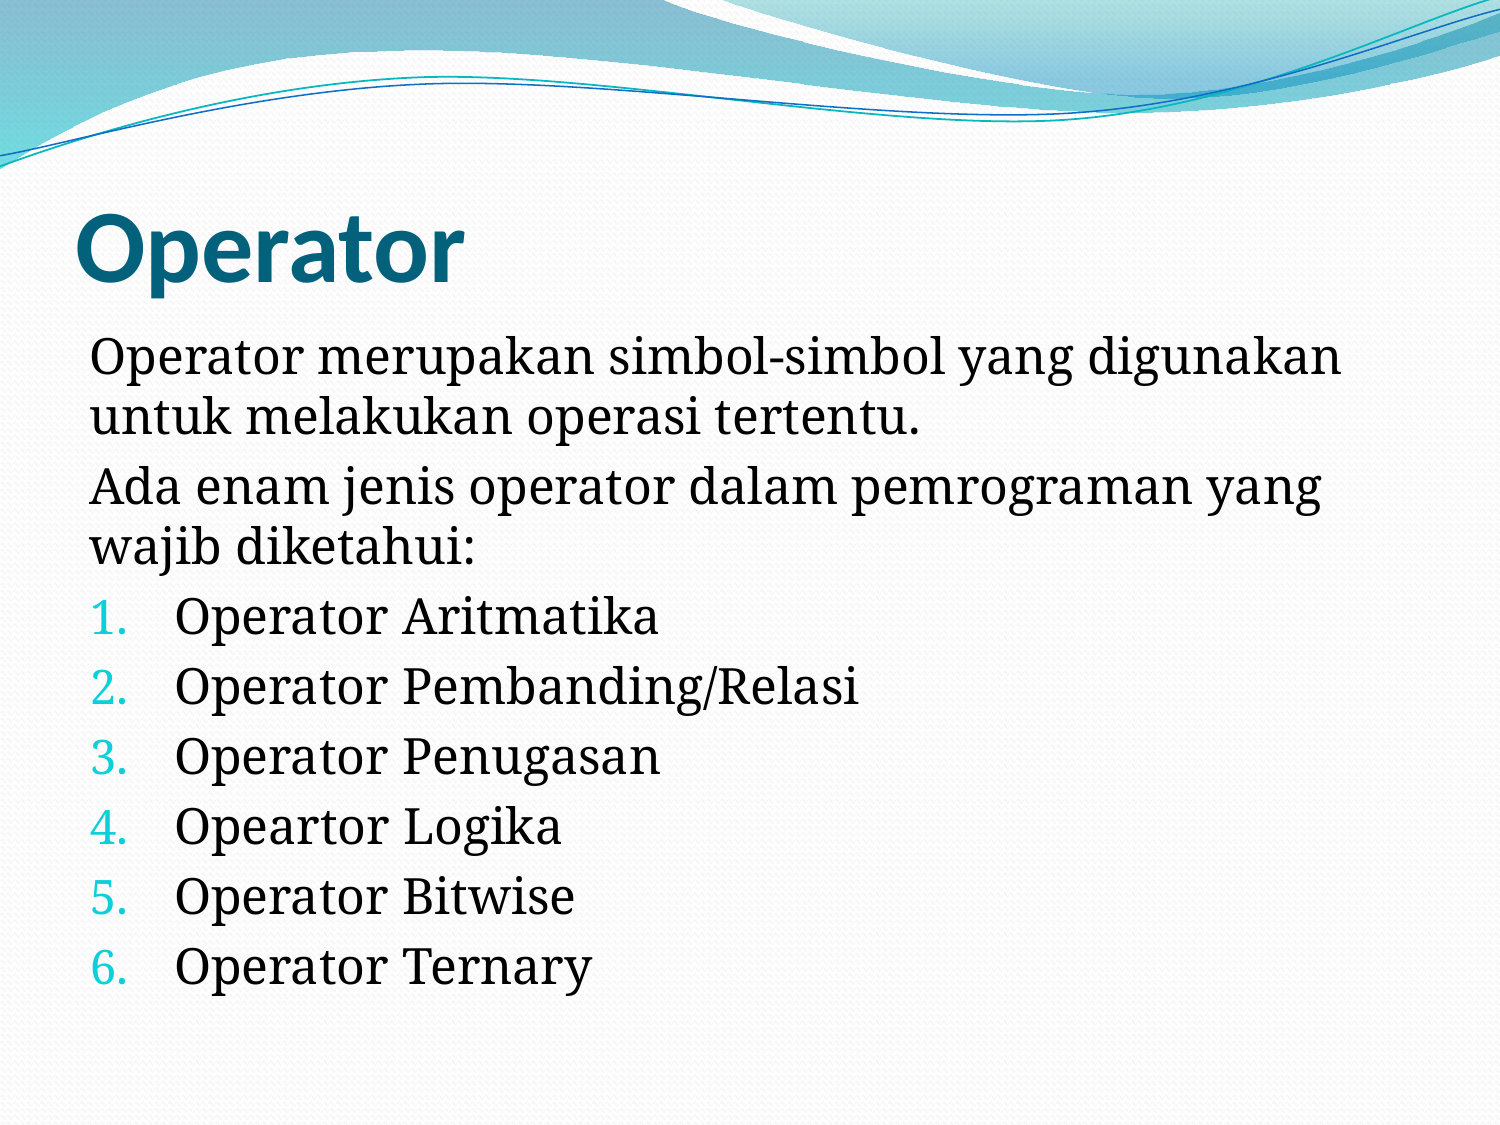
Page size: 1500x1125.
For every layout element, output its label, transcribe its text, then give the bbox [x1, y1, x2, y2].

title Operator [75, 115, 1425, 303]
list Operator merupakan simbol-simbol yang digunakan untuk melakukan operasi tertentu. Ada enam jenis operator dalam pemrograman yang wajib diketahui: Operator Aritmatika Operator Pembanding/Relasi Operator Penugasan Opeartor Logika Operator Bitwise Operator Ternary [75, 317, 1425, 1038]
